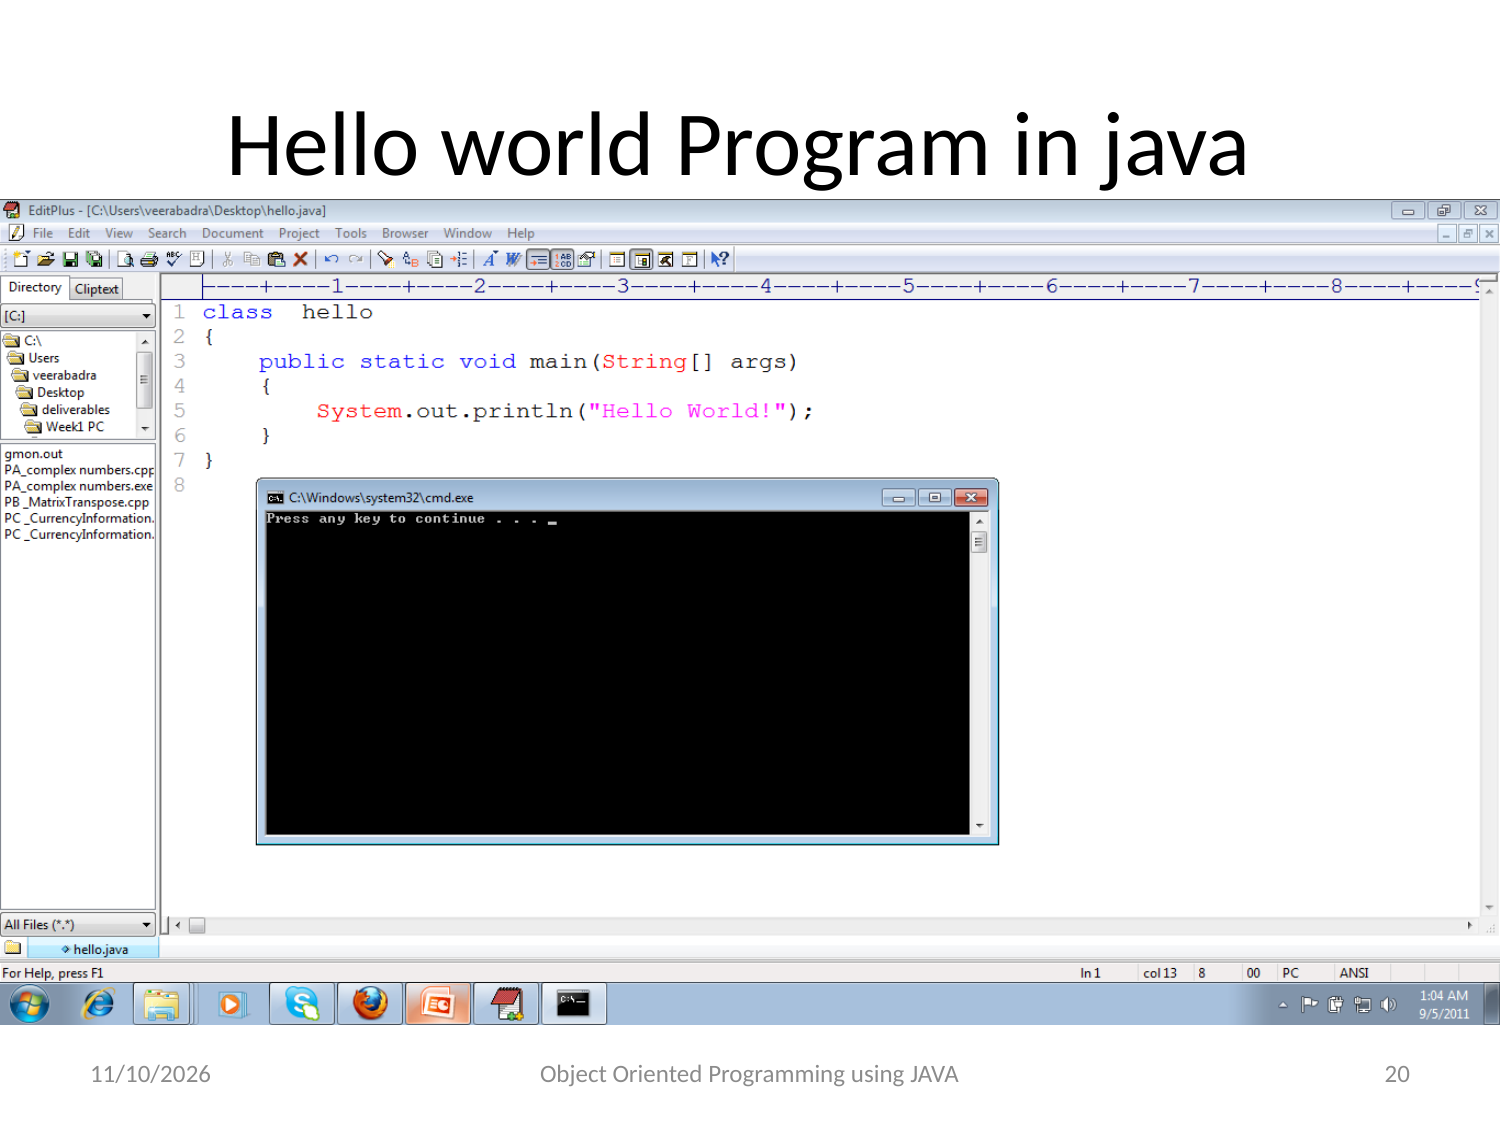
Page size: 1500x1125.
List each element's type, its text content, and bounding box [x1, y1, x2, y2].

title Hello world Program in java [75, 45, 1425, 198]
slide_number 20 [1074, 1042, 1425, 1103]
footer Object Oriented Programming using JAVA [512, 1042, 988, 1103]
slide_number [75, 1042, 425, 1103]
picture [0, 199, 1500, 1026]
